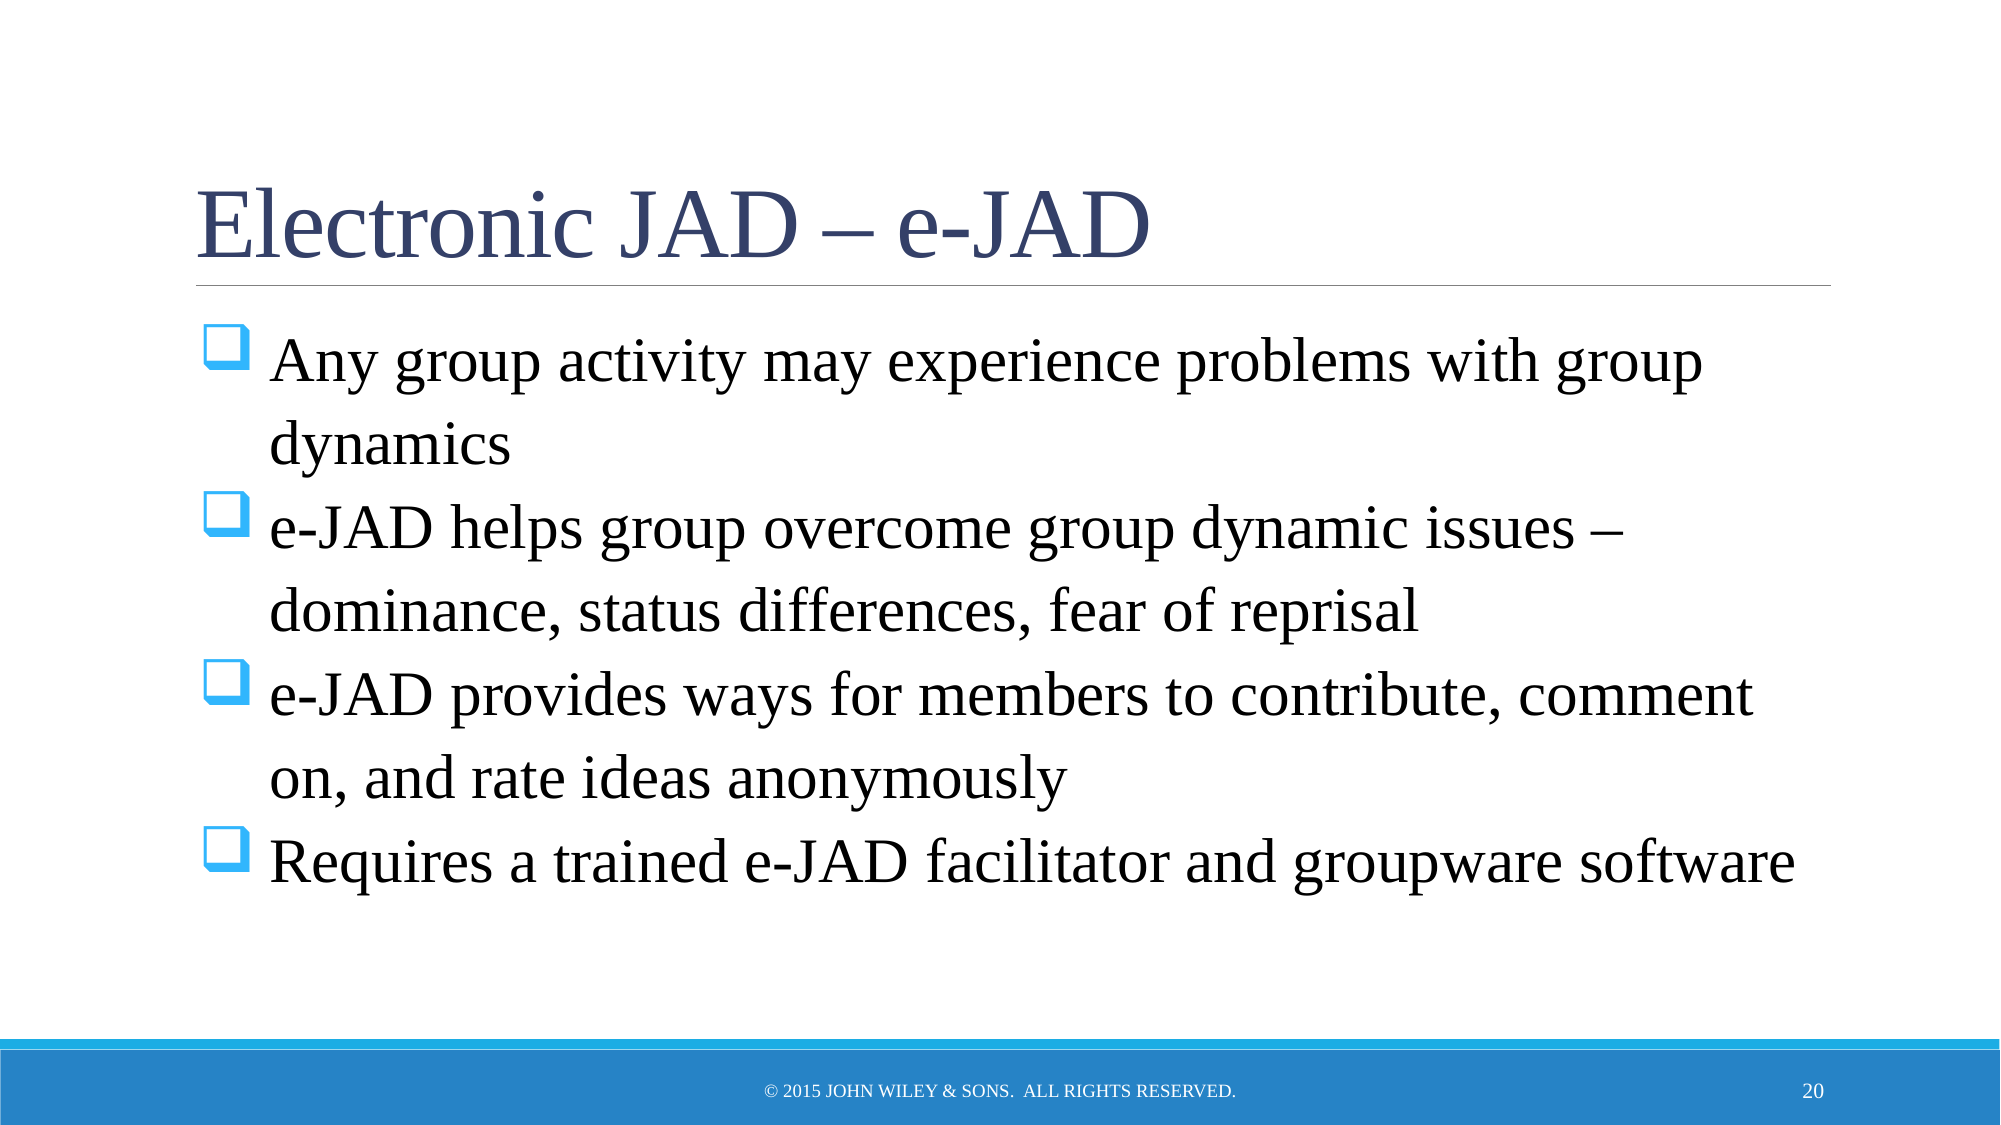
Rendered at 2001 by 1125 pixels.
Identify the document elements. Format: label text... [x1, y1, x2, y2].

slide_number 20 [1624, 1059, 1840, 1120]
footer © 2015 John Wiley & Sons. All Rights Reserved. [604, 1059, 1396, 1120]
list Any group activity may experience problems with group dynamics e-JAD helps group overcome group dynamic issues – dominance, status differences, fear of reprisal e-JAD provides ways for members to contribute, comment on, and rate ideas anonymously Requires a trained e-JAD facilitator and groupware software [180, 302, 1830, 963]
title Electronic JAD – e-JAD [180, 47, 1830, 285]
